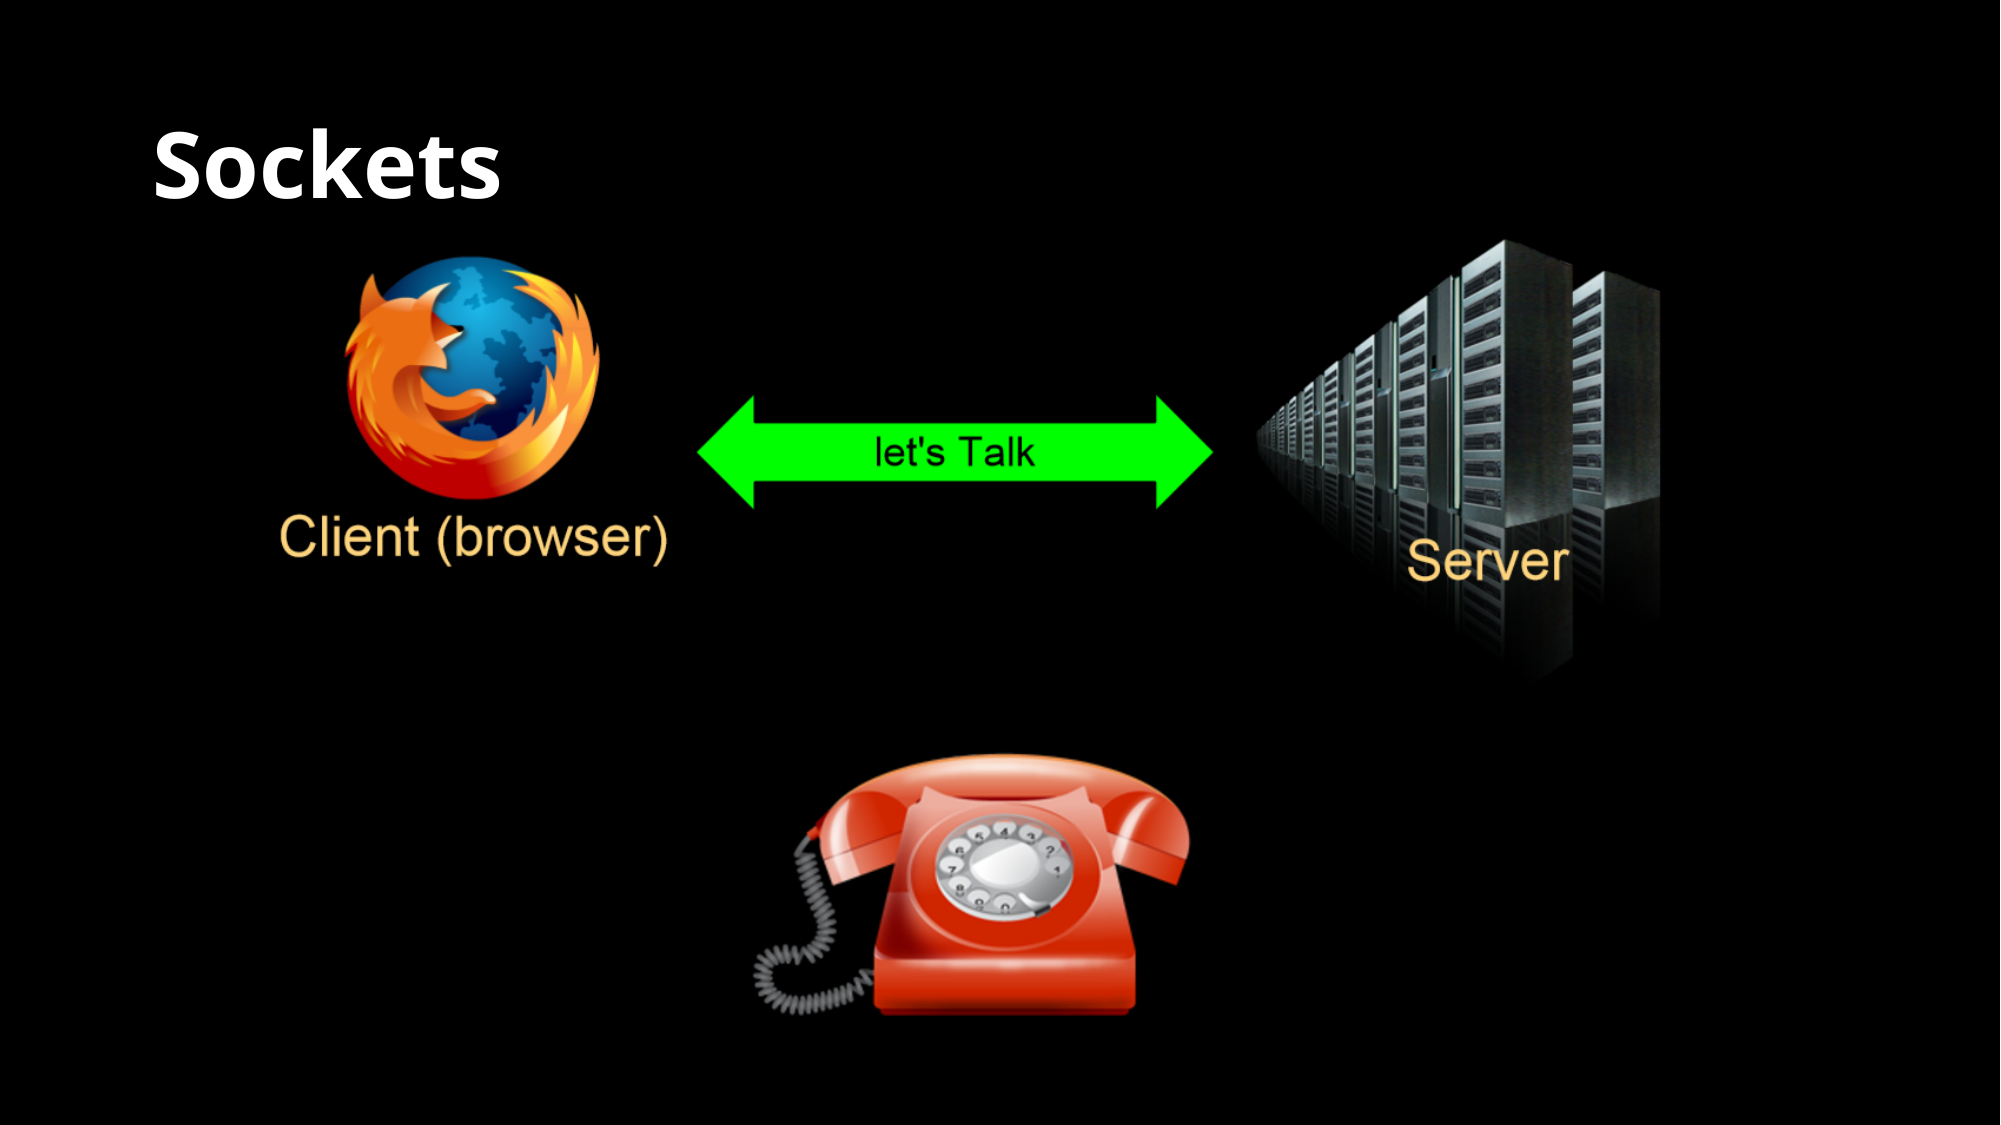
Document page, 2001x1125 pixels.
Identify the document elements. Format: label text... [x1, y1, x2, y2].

title Sockets [137, 59, 1863, 278]
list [262, 232, 1738, 1063]
